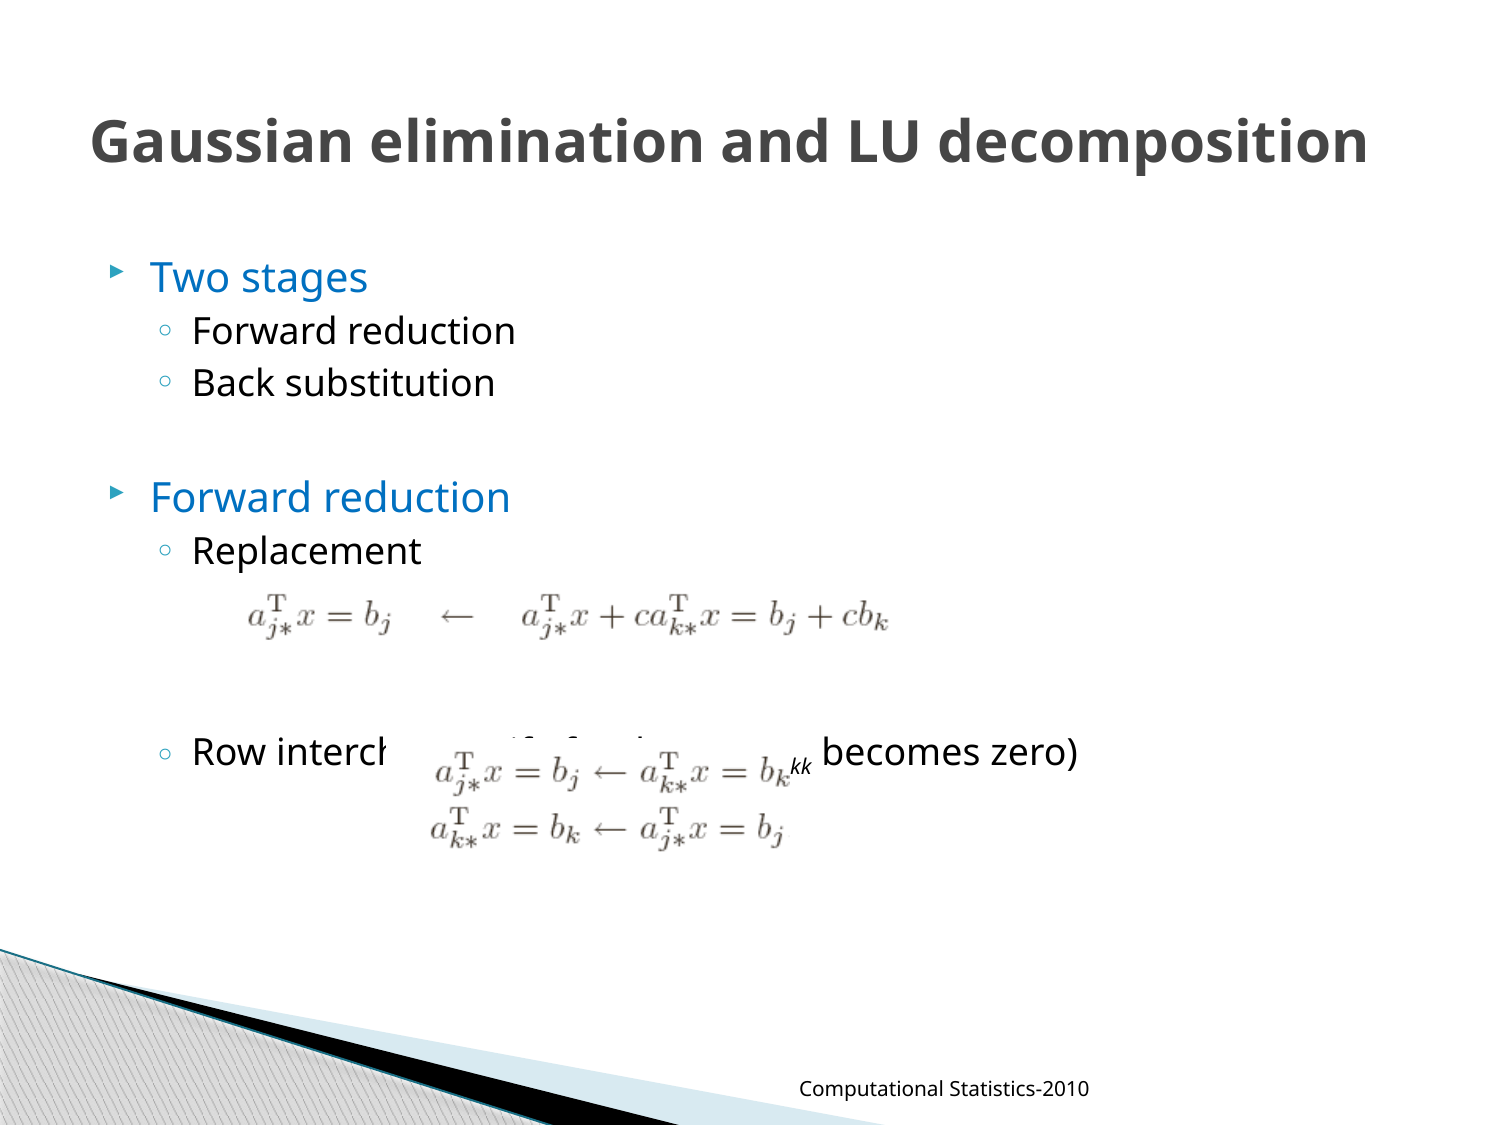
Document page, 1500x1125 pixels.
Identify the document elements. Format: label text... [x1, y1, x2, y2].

footer Computational Statistics-2010 [718, 1051, 1105, 1112]
picture [386, 738, 790, 853]
picture [198, 573, 891, 651]
list Two stages Forward reduction Back substitution Forward reduction Replacement Row interchange (if after k steps akk becomes zero) [75, 243, 1425, 986]
title Gaussian elimination and LU decomposition [75, 45, 1425, 233]
